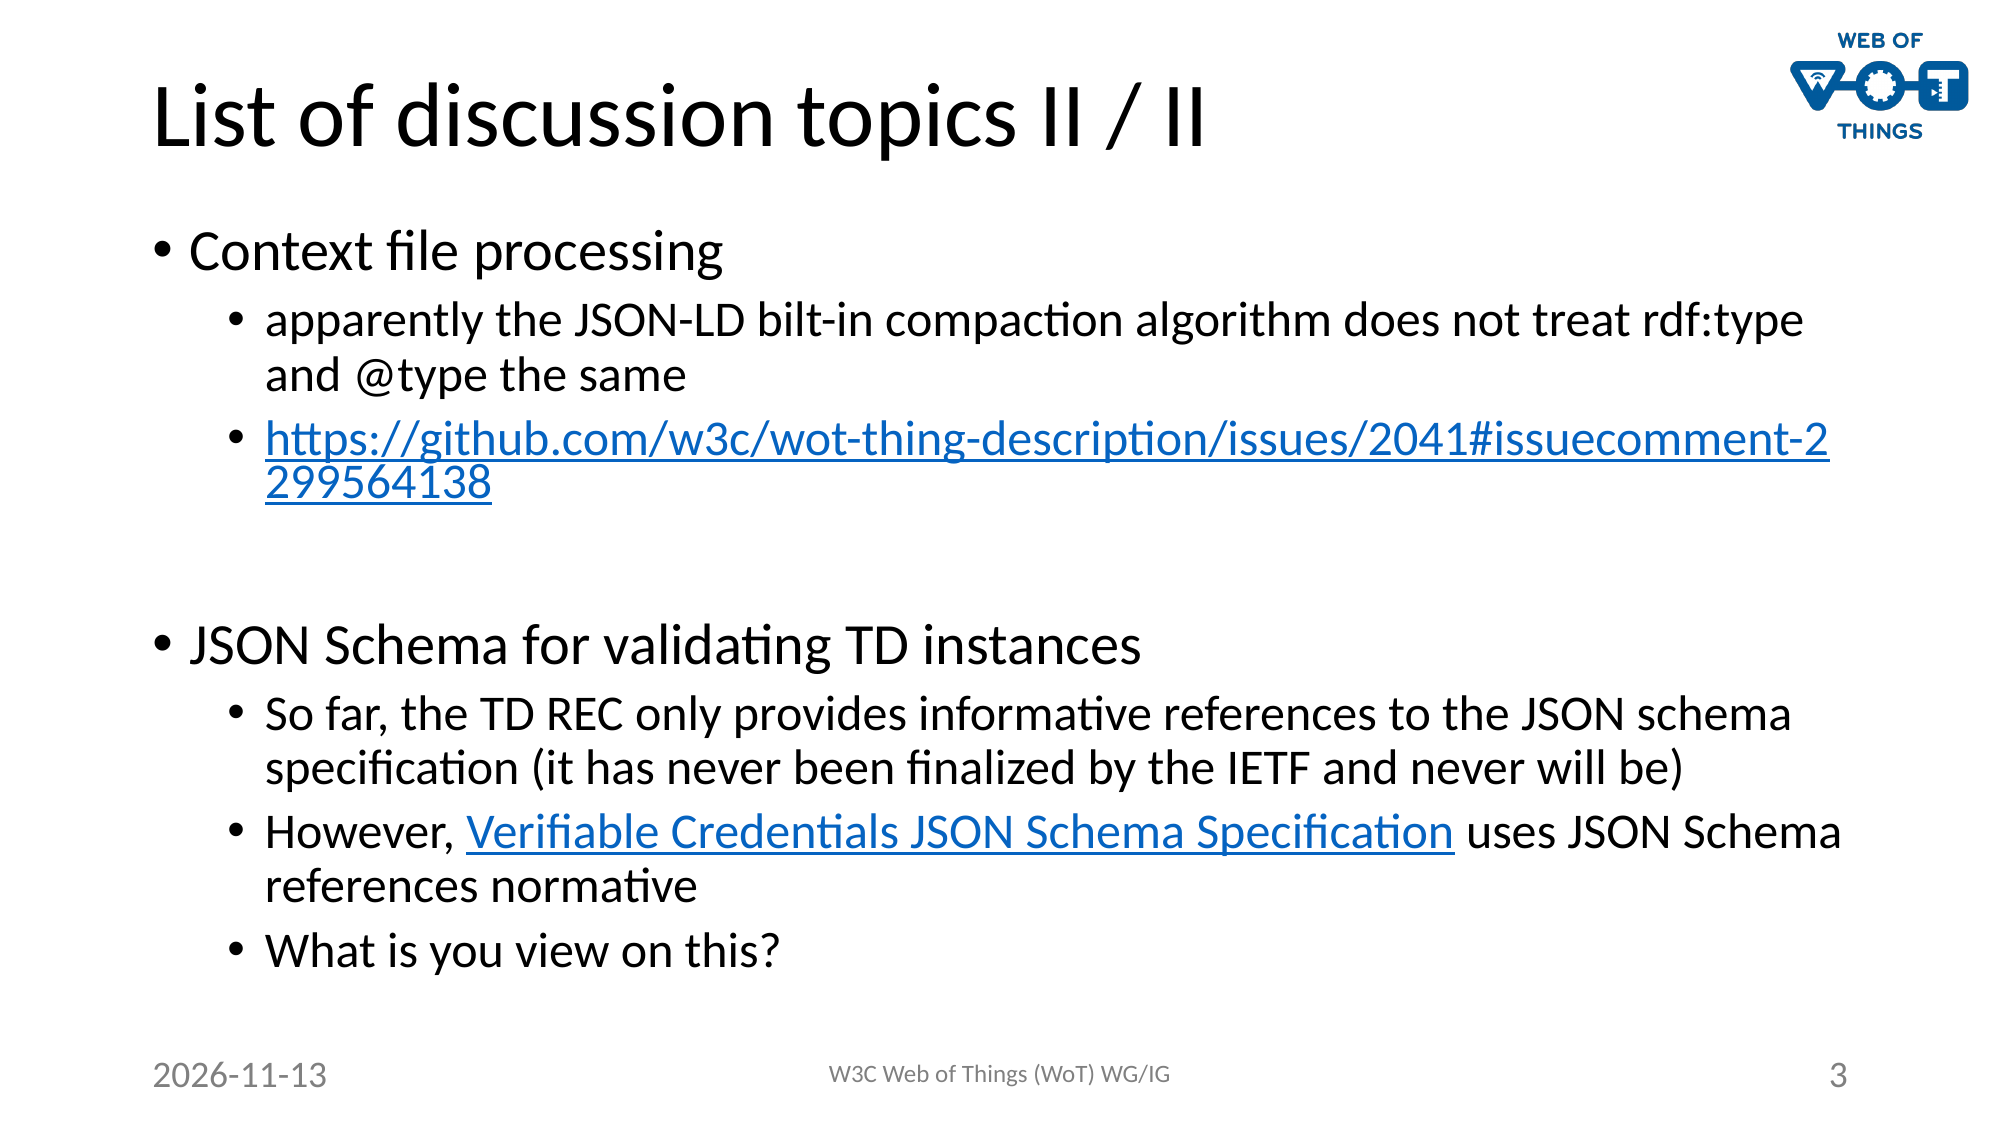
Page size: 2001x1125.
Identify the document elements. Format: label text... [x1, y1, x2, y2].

slide_number 3 [1412, 1042, 1863, 1103]
title List of discussion topics II / II [137, 59, 1863, 212]
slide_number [137, 1042, 588, 1103]
list Context file processing apparently the JSON-LD bilt-in compaction algorithm does not treat rdf:type and @type the same https://github.com/w3c/wot-thing-description/issues/2041#issuecomment-2299564138 JSON Schema for validating TD instances So far, the TD REC only provides informative references to the JSON schema specification (it has never been finalized by the IETF and never will be) However, Verifiable Credentials JSON Schema Specification uses JSON Schema references normative What is you view on this? [137, 212, 1863, 1014]
footer W3C Web of Things (WoT) WG/IG [662, 1042, 1338, 1103]
picture [1773, 22, 1985, 149]
